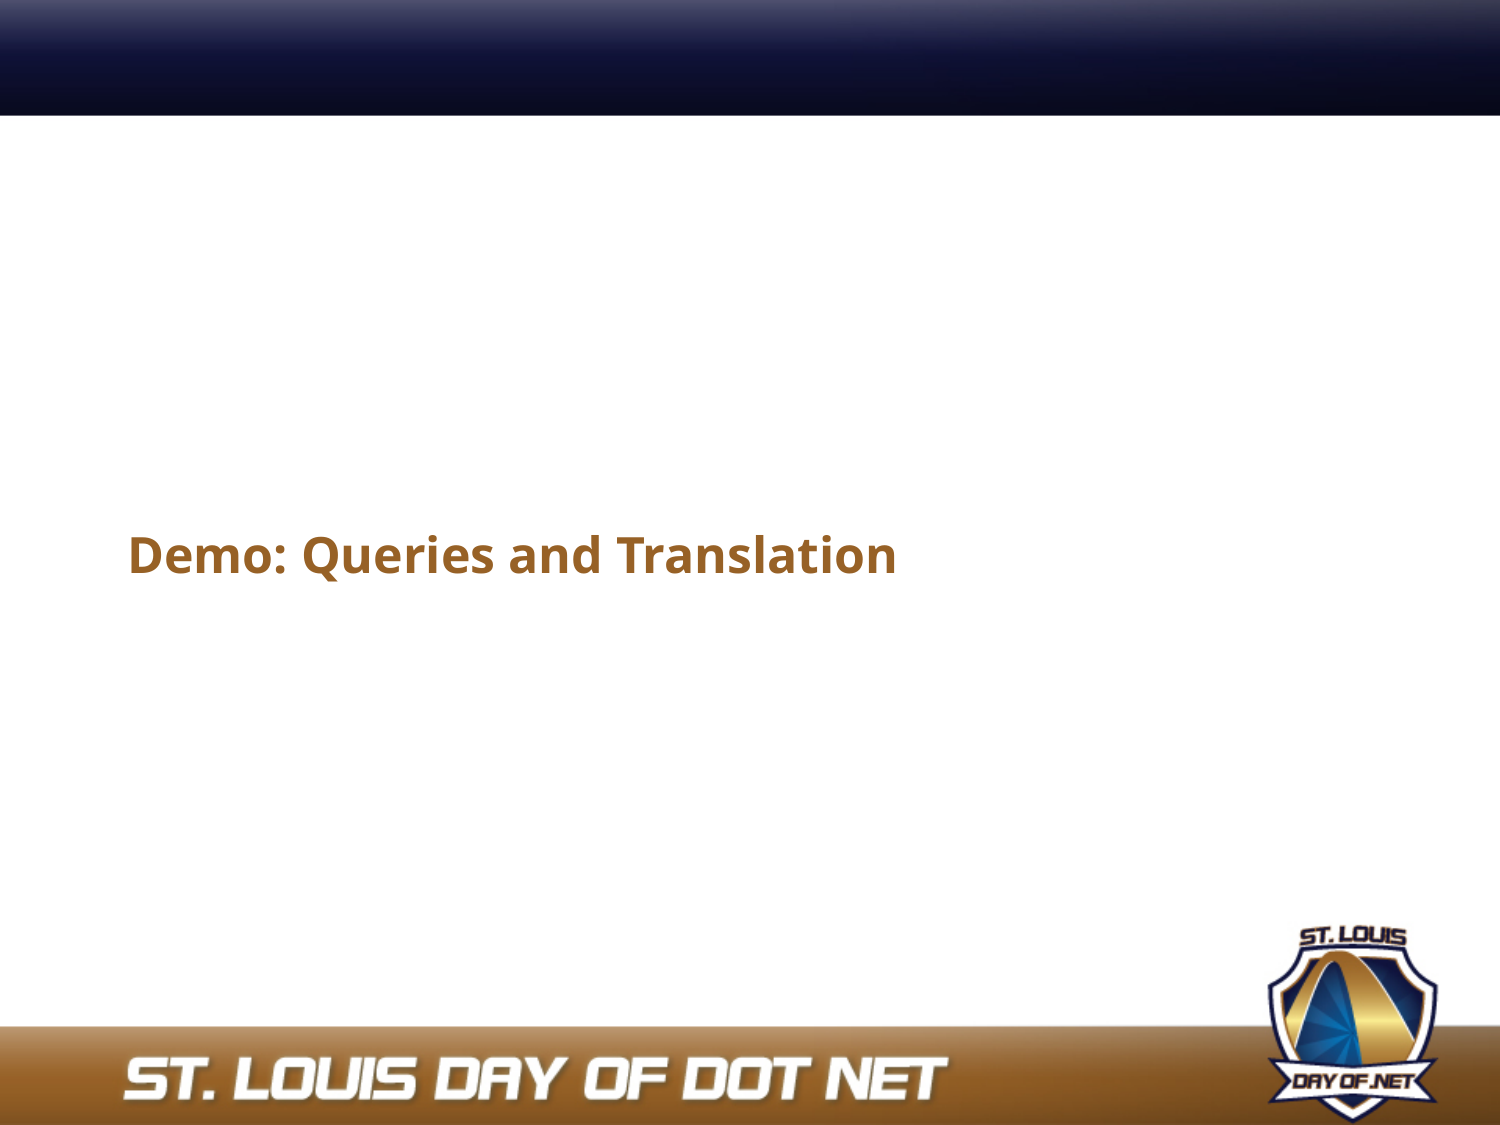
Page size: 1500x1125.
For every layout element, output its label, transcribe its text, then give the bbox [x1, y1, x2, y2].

picture [0, 0, 1500, 1125]
title Demo: Queries and Translation [112, 349, 1388, 591]
